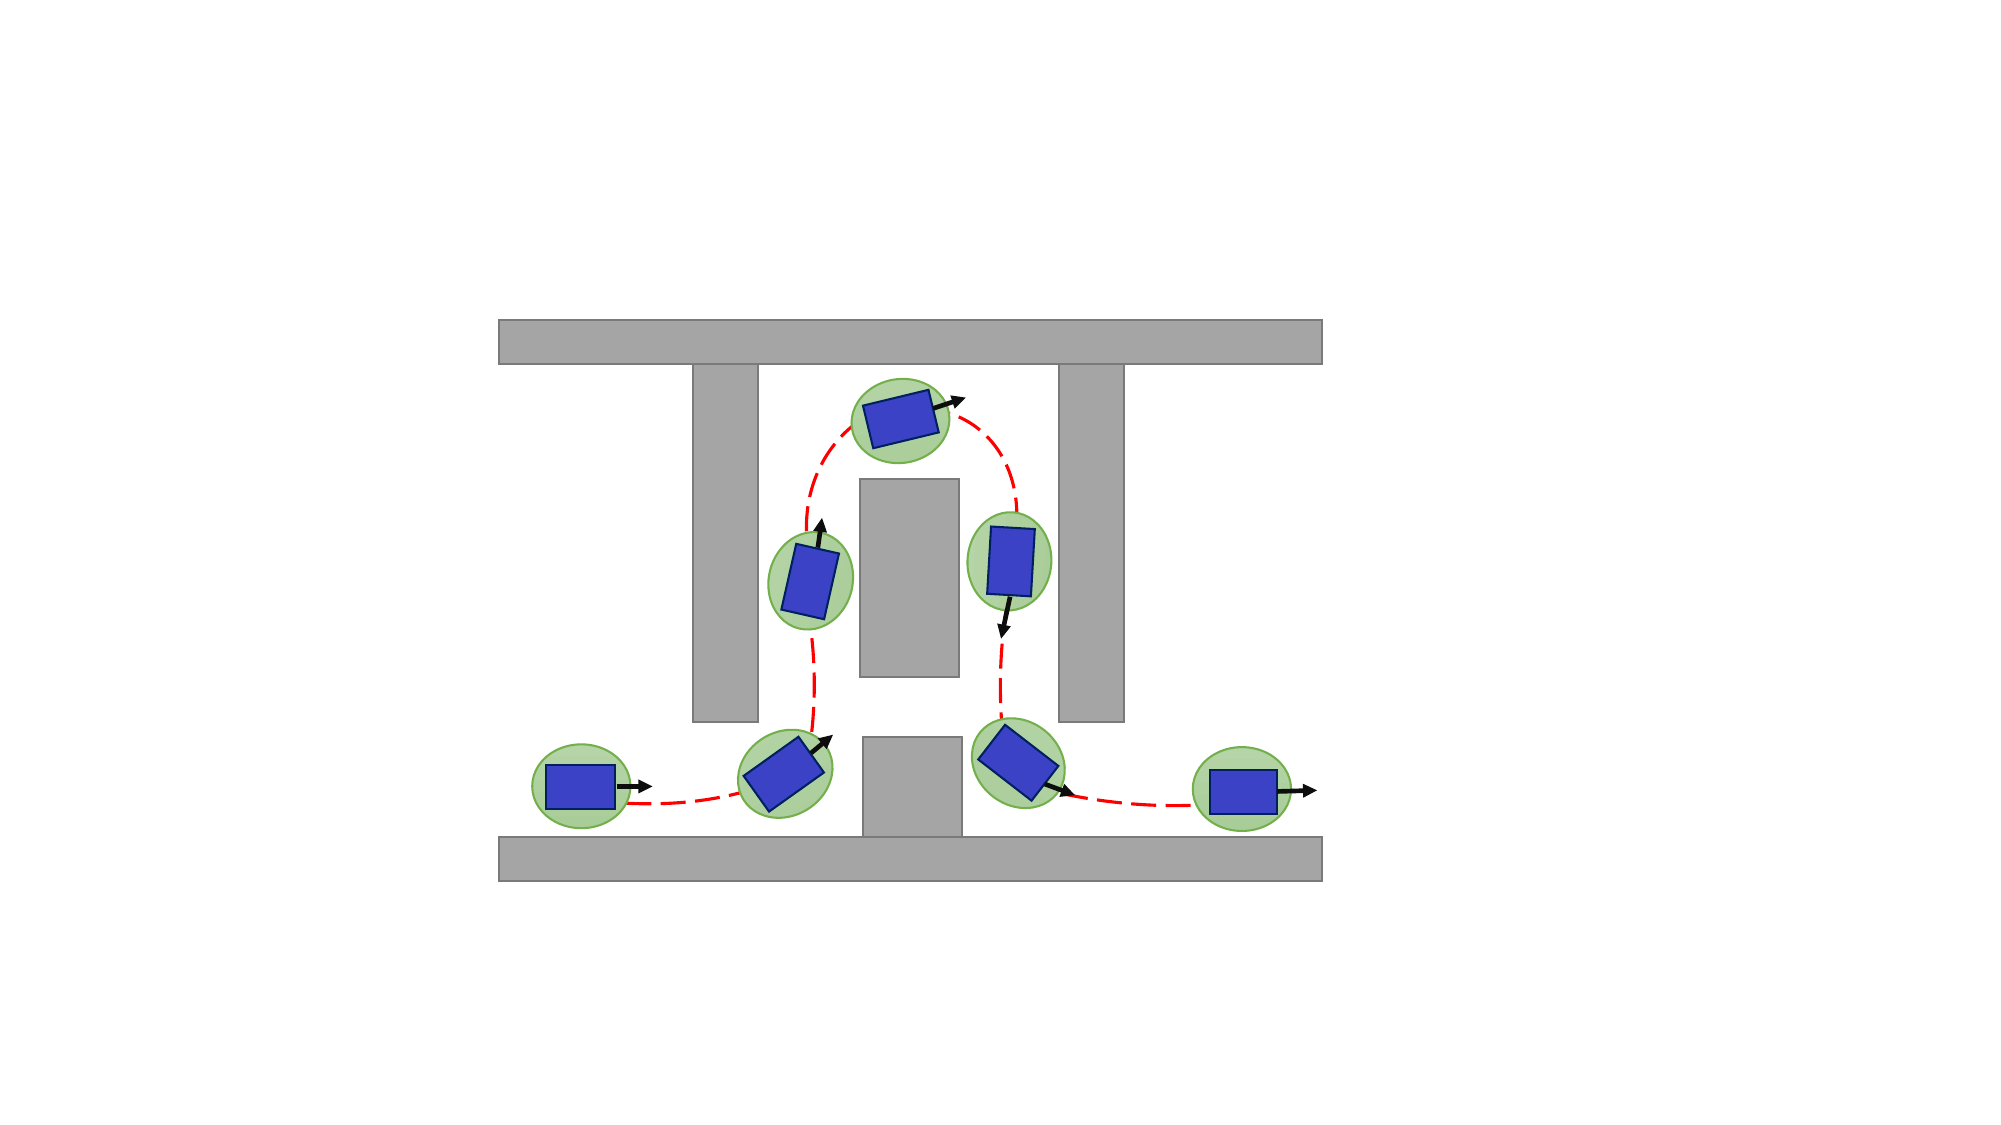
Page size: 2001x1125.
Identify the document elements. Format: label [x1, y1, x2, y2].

text_box [422, 319, 1338, 892]
